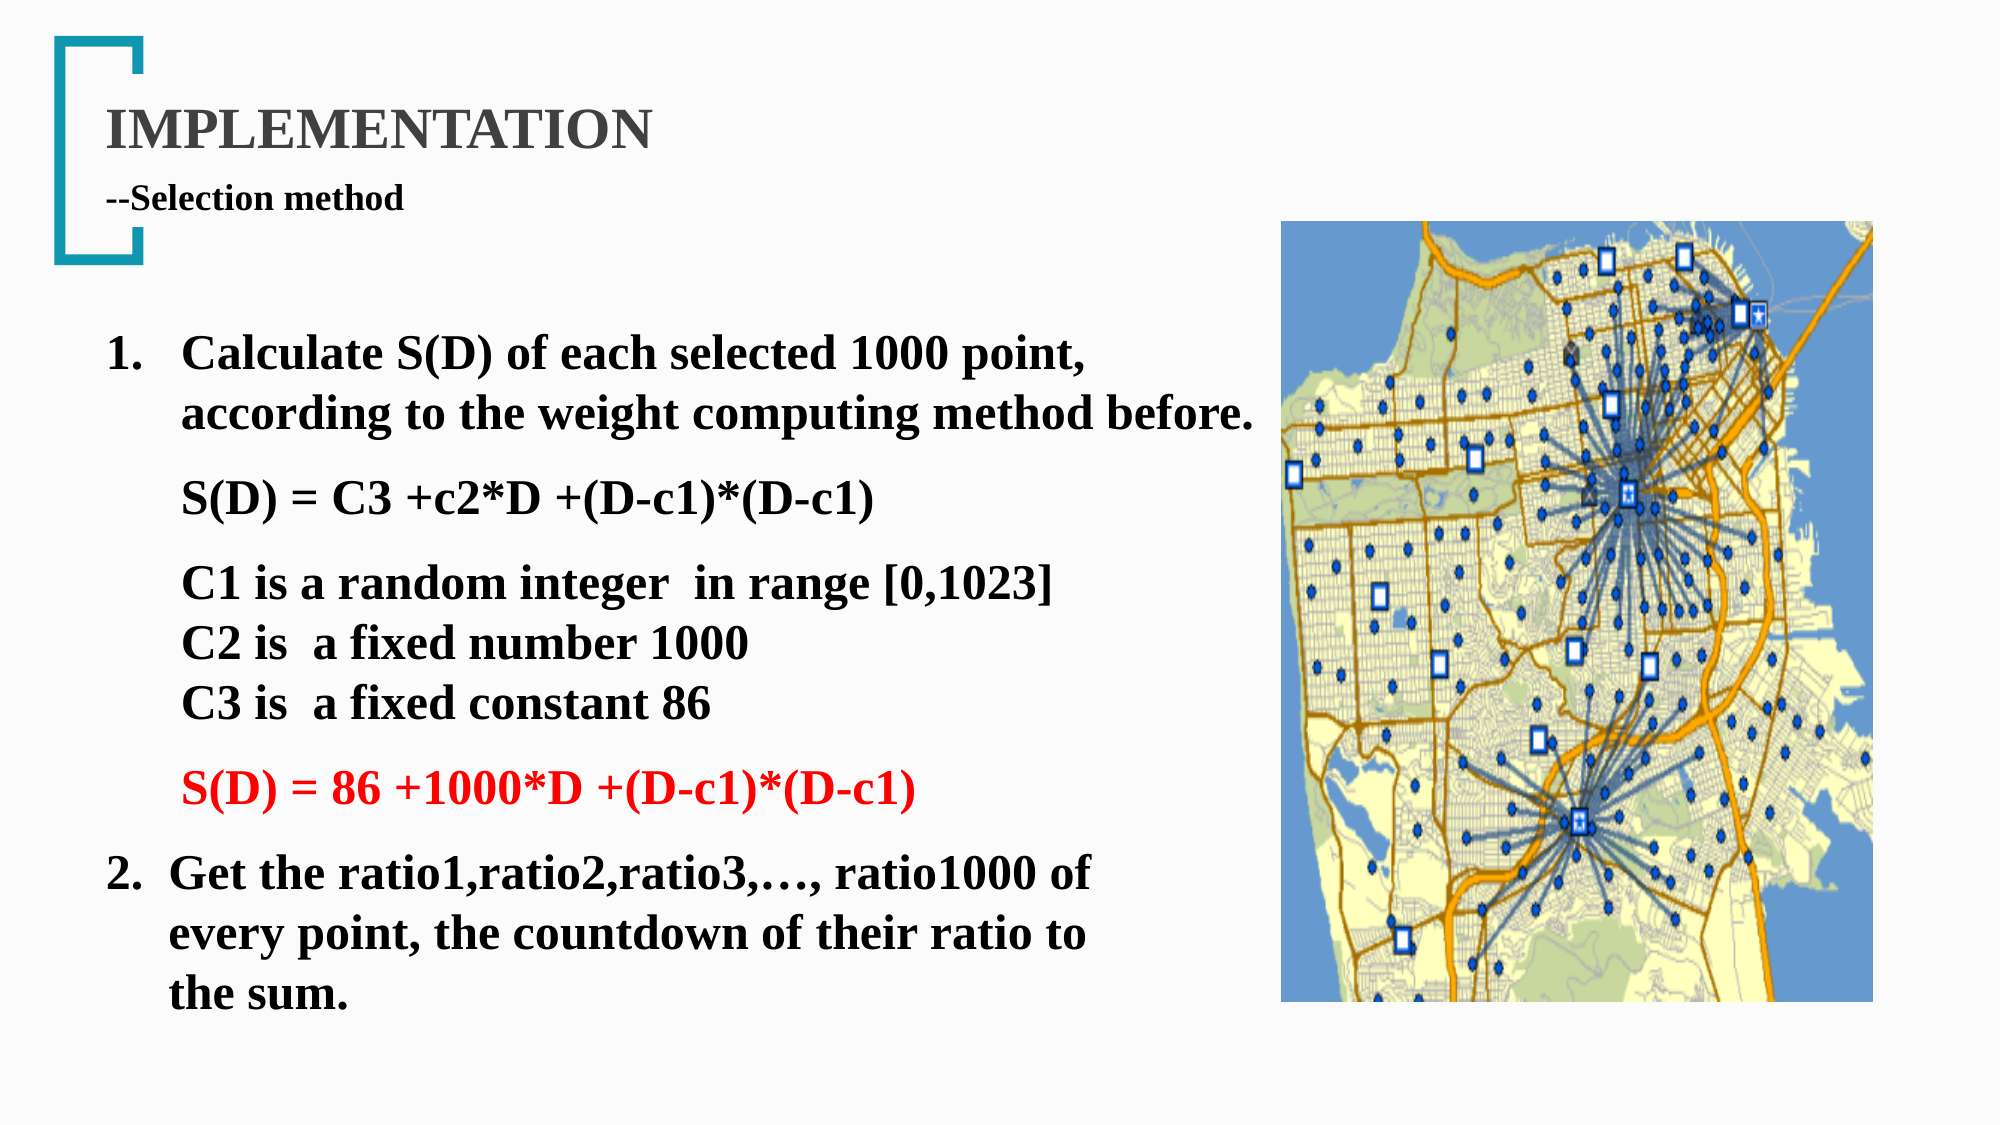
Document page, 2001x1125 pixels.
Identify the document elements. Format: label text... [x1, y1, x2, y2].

text_box Calculate S(D) of each selected 1000 point, according to the weight computing method before. S(D) = C3 +c2*D +(D-c1)*(D-c1) C1 is a random integer in range [0,1023] C2 is a fixed number 1000 C3 is a fixed constant 86 S(D) = 86 +1000*D +(D-c1)*(D-c1) 2. Get the ratio1,ratio2,ratio3,…, ratio1000 of every point, the countdown of their ratio to the sum. [91, 312, 1282, 1125]
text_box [54, 35, 862, 266]
picture [1281, 221, 1873, 1002]
